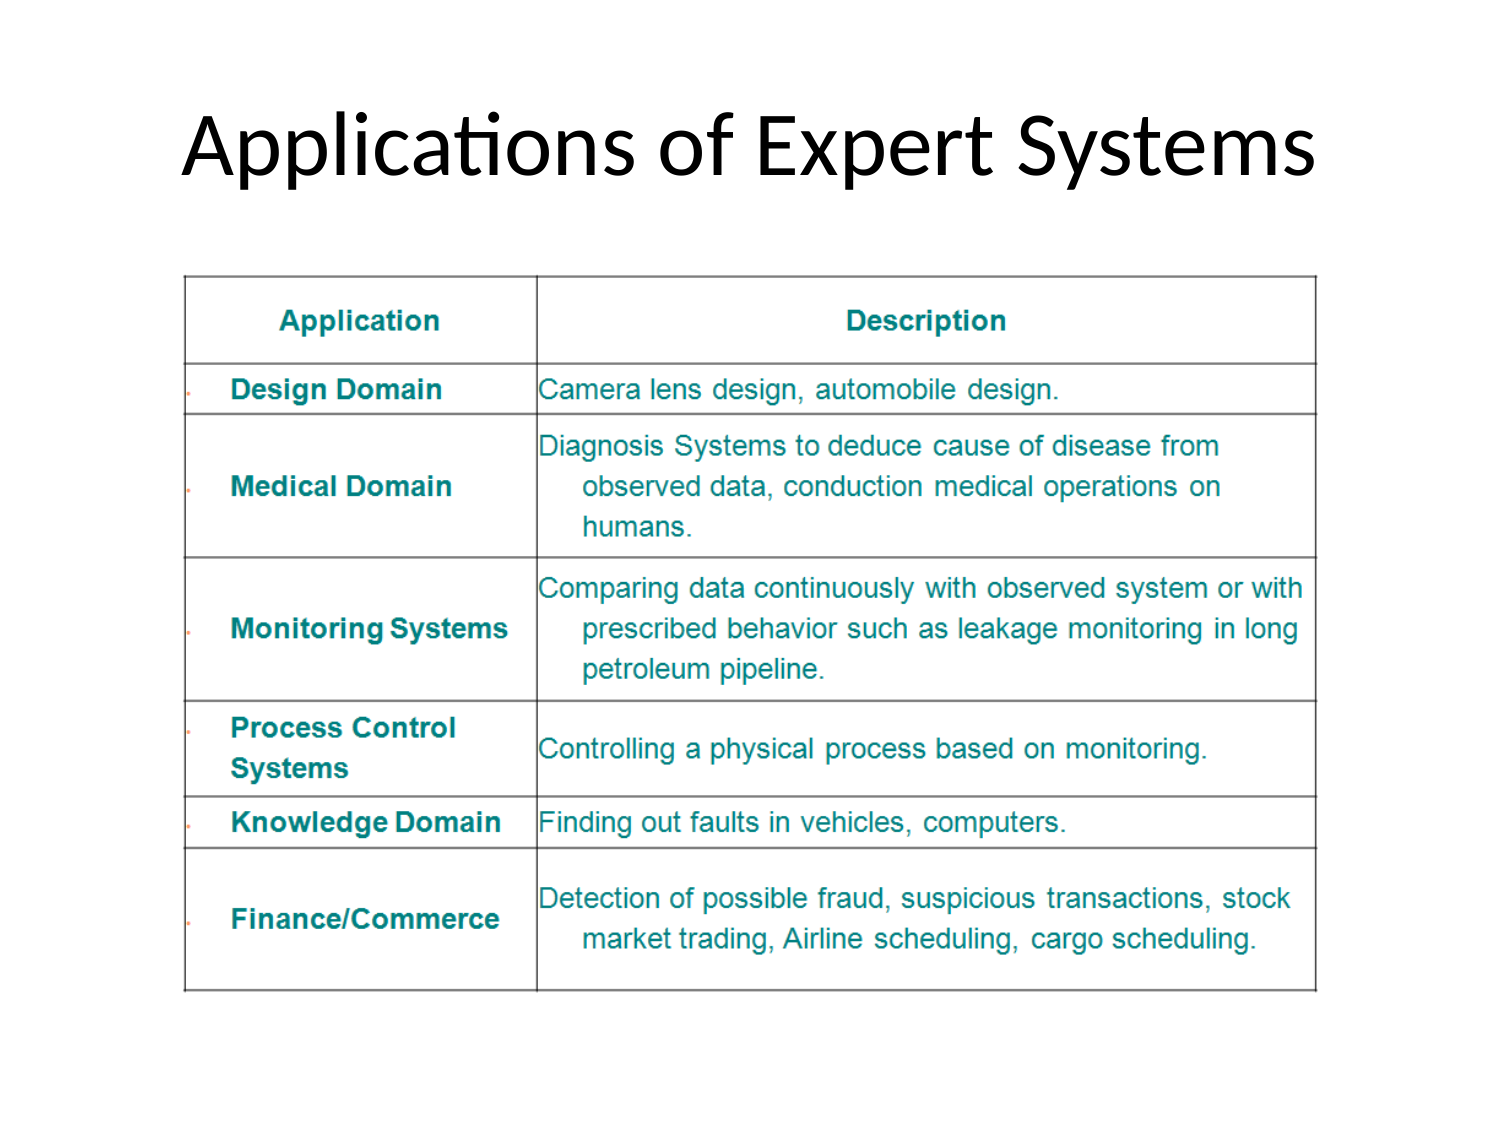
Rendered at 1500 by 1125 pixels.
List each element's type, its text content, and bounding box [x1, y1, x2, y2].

title Applications of Expert Systems [75, 45, 1425, 233]
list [170, 262, 1330, 1006]
